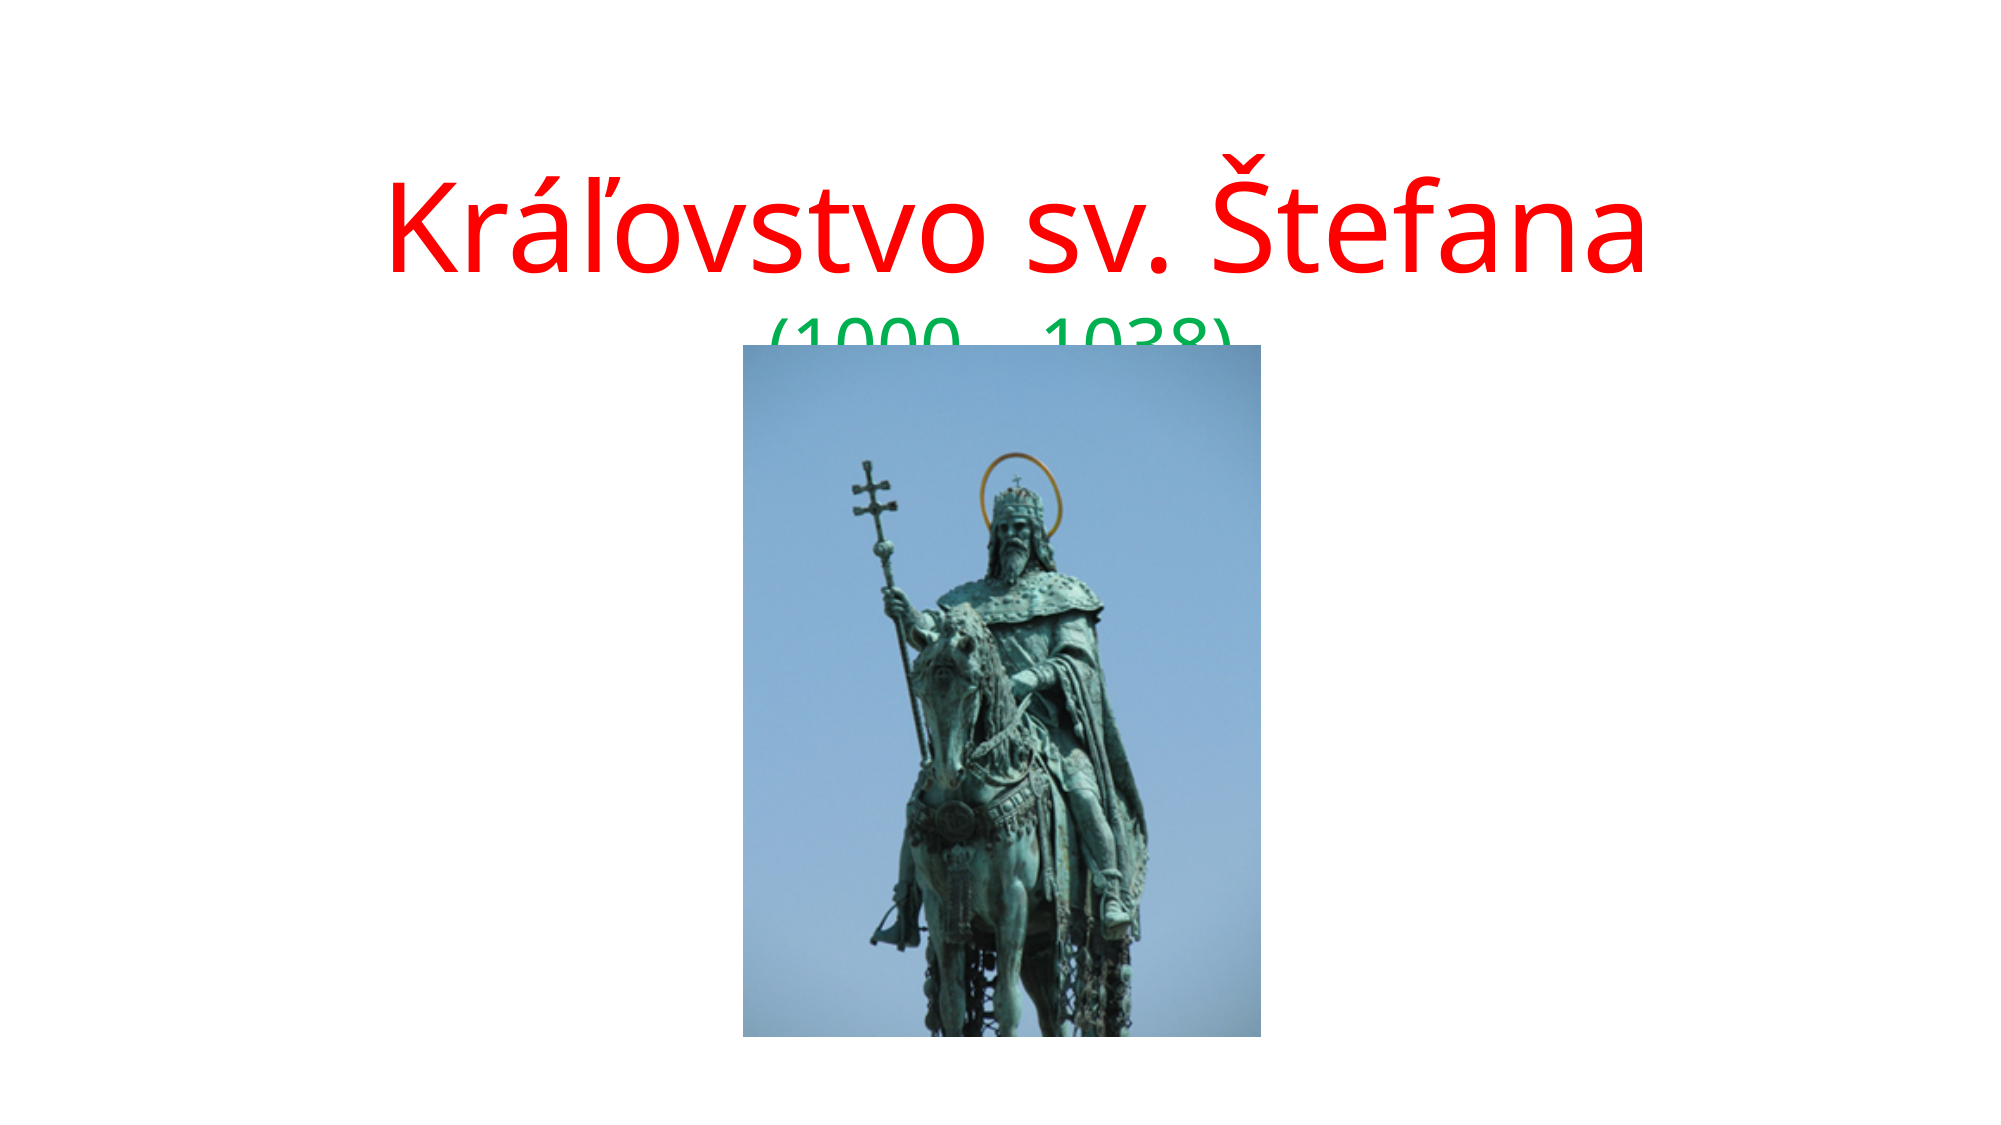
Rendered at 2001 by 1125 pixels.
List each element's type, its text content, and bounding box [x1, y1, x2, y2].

text_box Kráľovstvo sv. Štefana (1000 – 1038) [235, 140, 1768, 395]
picture [743, 345, 1261, 1037]
